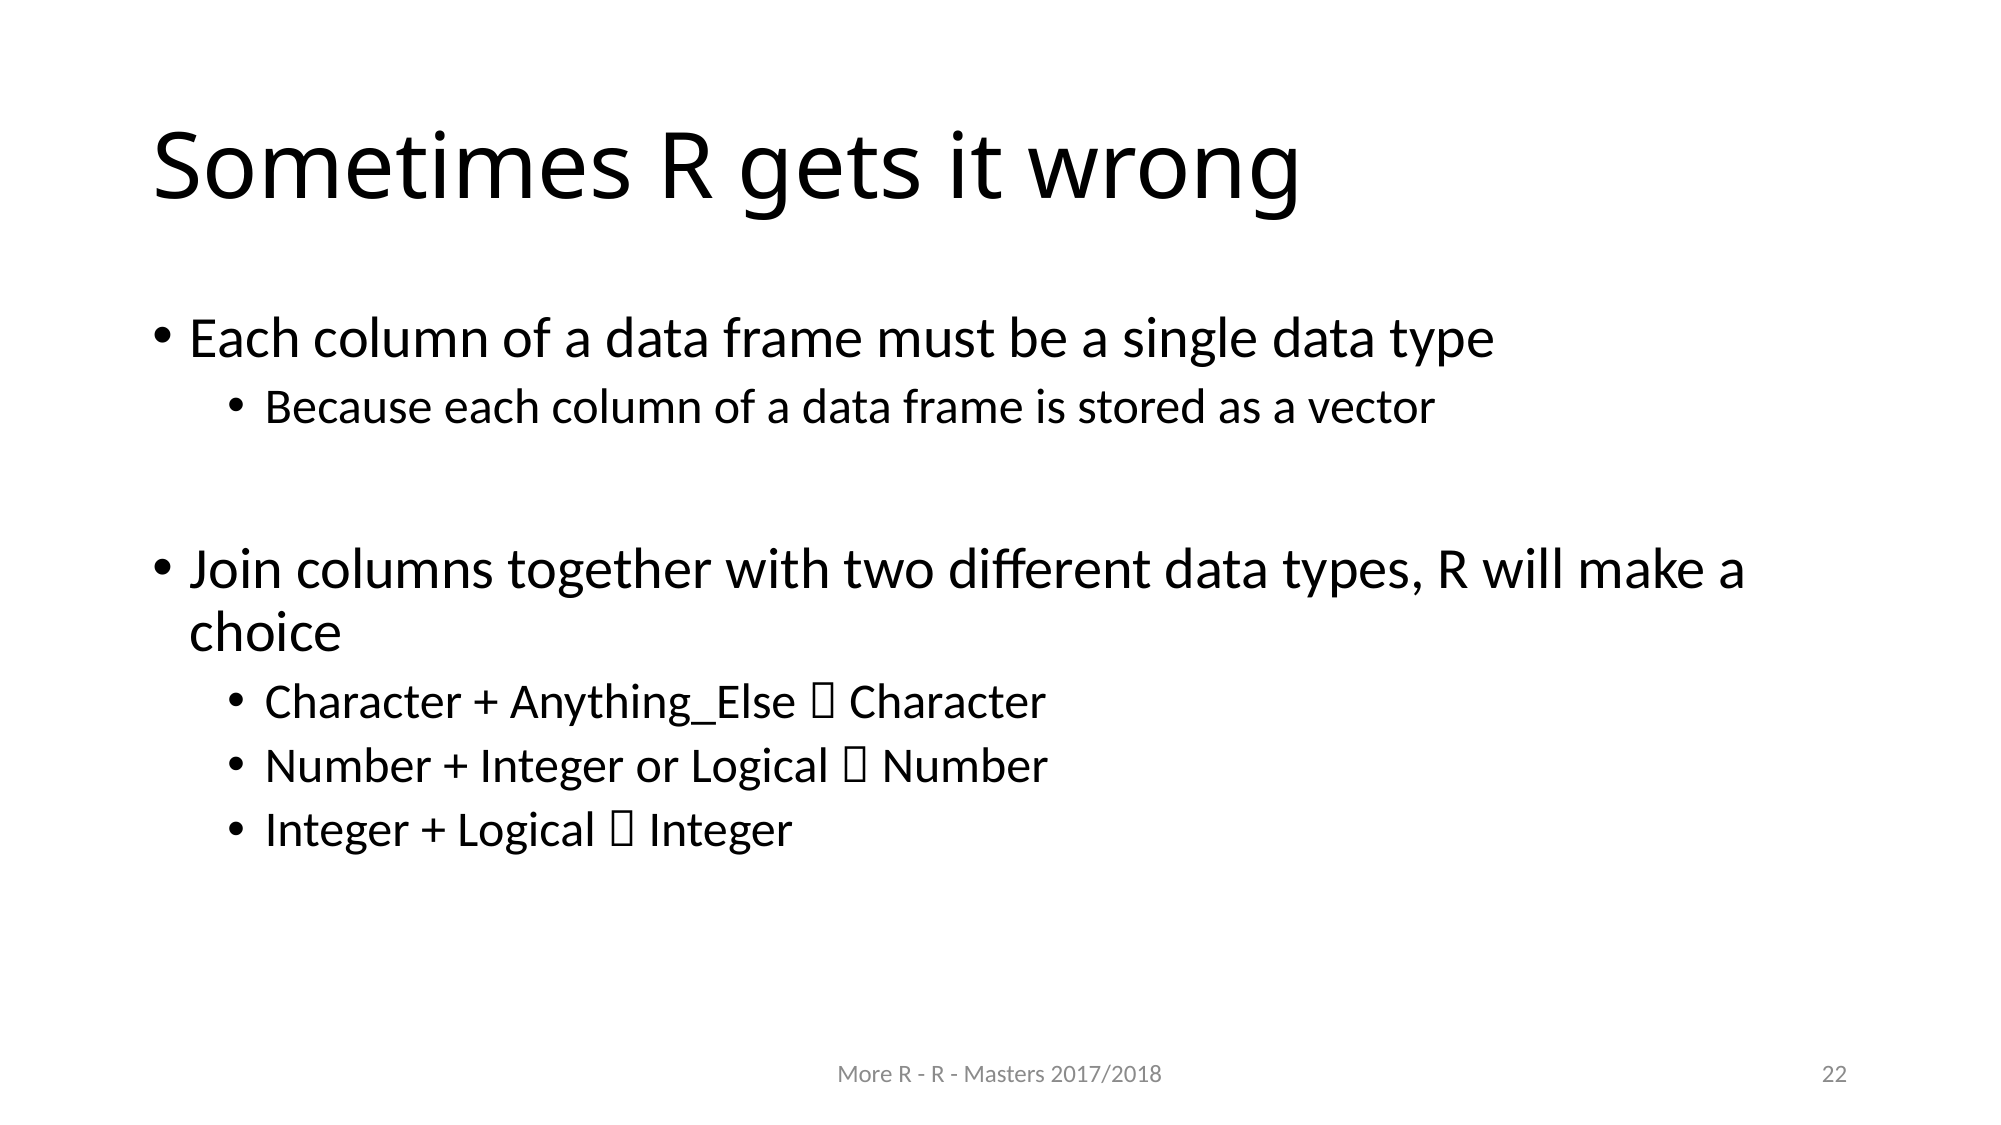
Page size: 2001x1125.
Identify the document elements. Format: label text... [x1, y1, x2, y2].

slide_number 22 [1412, 1042, 1863, 1103]
footer More R - R - Masters 2017/2018 [662, 1042, 1338, 1103]
title Sometimes R gets it wrong [137, 59, 1863, 278]
list Each column of a data frame must be a single data type Because each column of a data frame is stored as a vector Join columns together with two different data types, R will make a choice Character + Anything_Else  Character Number + Integer or Logical  Number Integer + Logical  Integer [137, 299, 1863, 1014]
